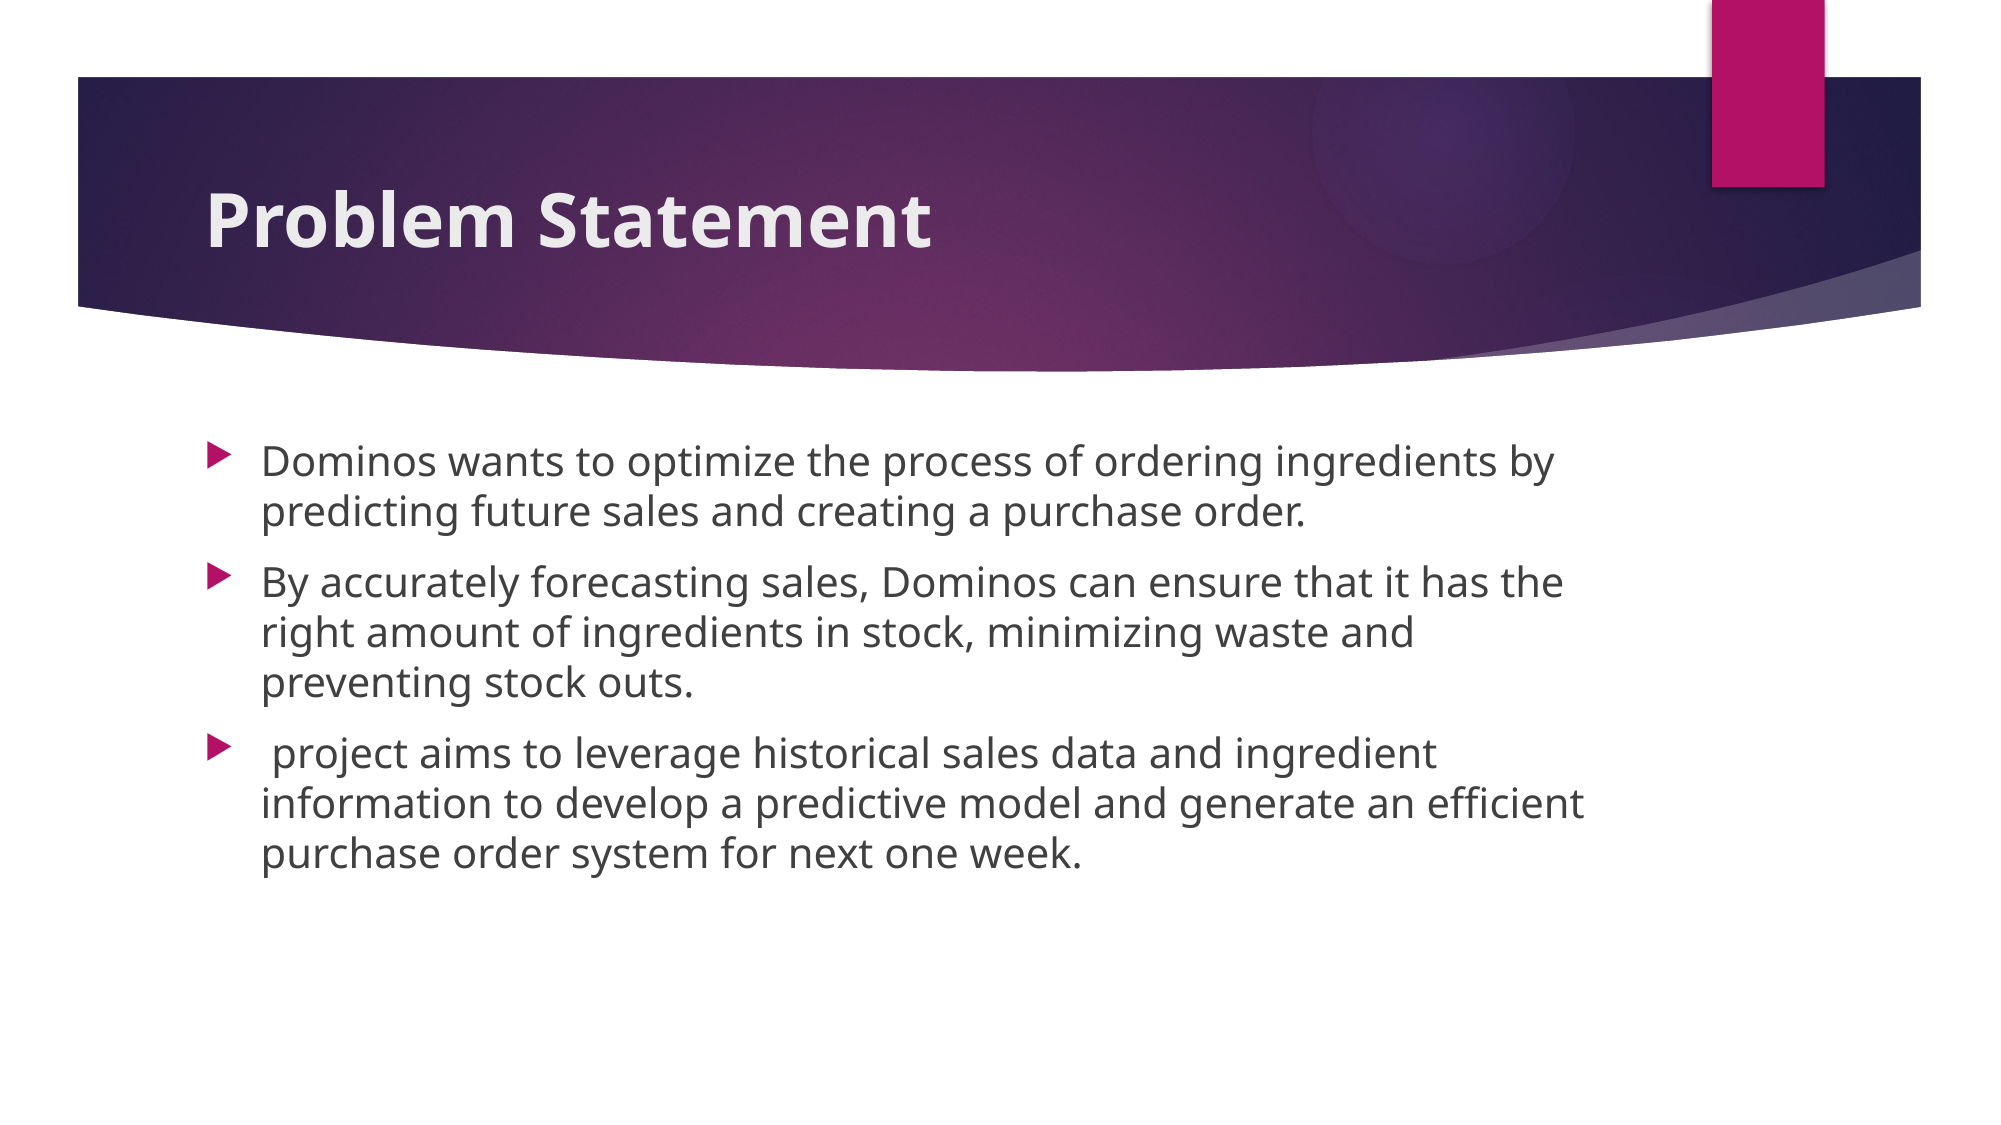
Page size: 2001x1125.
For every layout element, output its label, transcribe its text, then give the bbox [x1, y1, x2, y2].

title Problem Statement [189, 159, 1627, 276]
list Dominos wants to optimize the process of ordering ingredients by predicting future sales and creating a purchase order. By accurately forecasting sales, Dominos can ensure that it has the right amount of ingredients in stock, minimizing waste and preventing stock outs. project aims to leverage historical sales data and ingredient information to develop a predictive model and generate an efficient purchase order system for next one week. [189, 427, 1638, 988]
